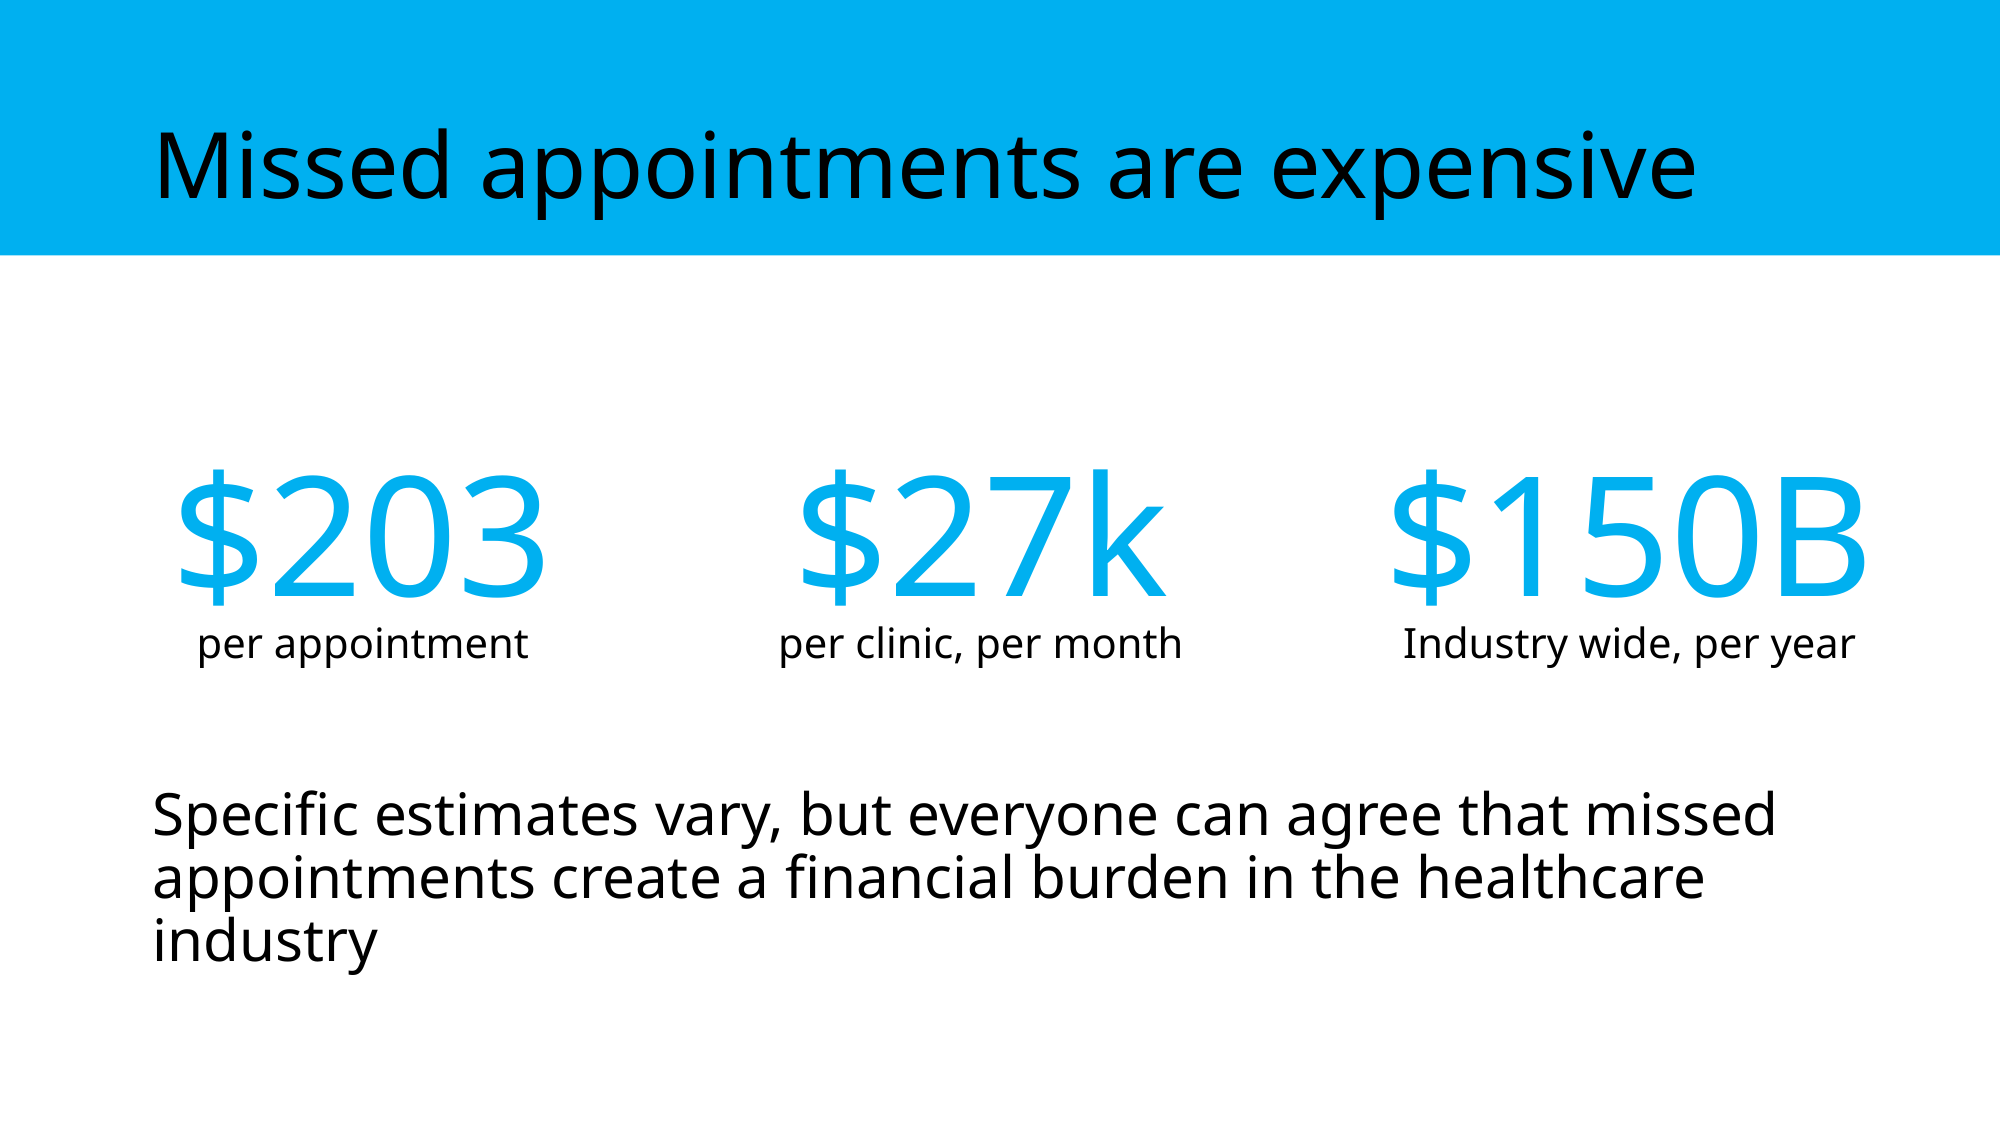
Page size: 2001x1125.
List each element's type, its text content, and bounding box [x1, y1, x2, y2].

list Specific estimates vary, but everyone can agree that missed appointments create a financial burden in the healthcare industry [137, 778, 1863, 1083]
text_box per appointment [111, 614, 614, 692]
text_box Industry wide, per year [1378, 614, 1881, 692]
text_box [0, 0, 2000, 256]
text_box $203 [111, 445, 614, 614]
text_box $150B [1347, 445, 1912, 732]
text_box per clinic, per month [729, 614, 1232, 692]
title Missed appointments are expensive [137, 59, 1863, 278]
text_box $27k [729, 445, 1232, 614]
